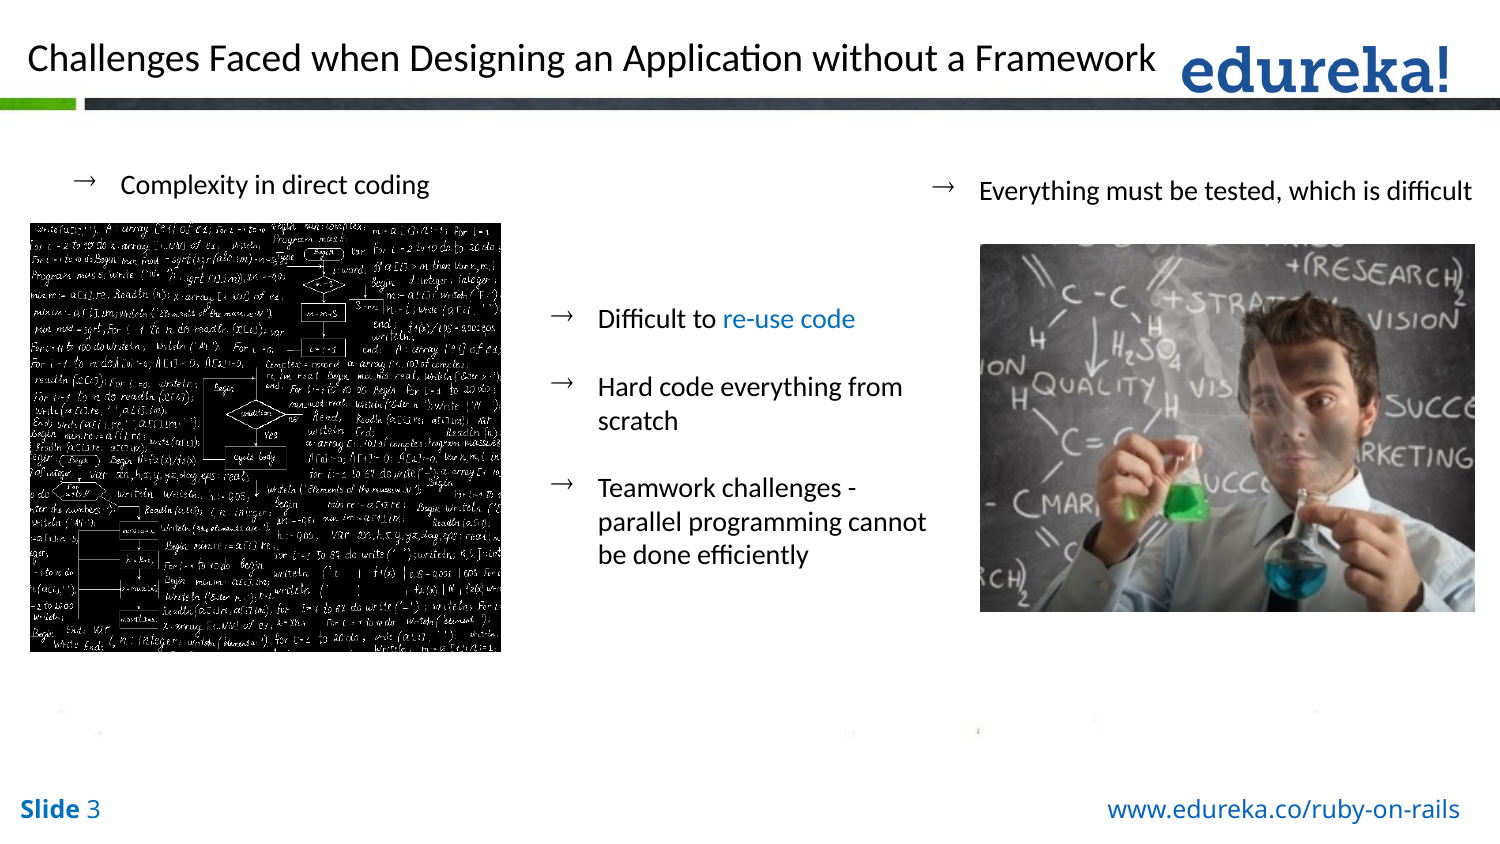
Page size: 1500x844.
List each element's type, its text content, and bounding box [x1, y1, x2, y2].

text_box Challenges Faced when Designing an Application without a Framework [12, 24, 1199, 87]
picture [0, 0, 1500, 844]
text_box Complexity in direct coding [58, 159, 565, 208]
text_box Everything must be tested, which is difficult [917, 165, 1489, 214]
text_box Difficult to re-use code Hard code everything from scratch Teamwork challenges - parallel programming cannot be done efficiently [536, 293, 962, 578]
